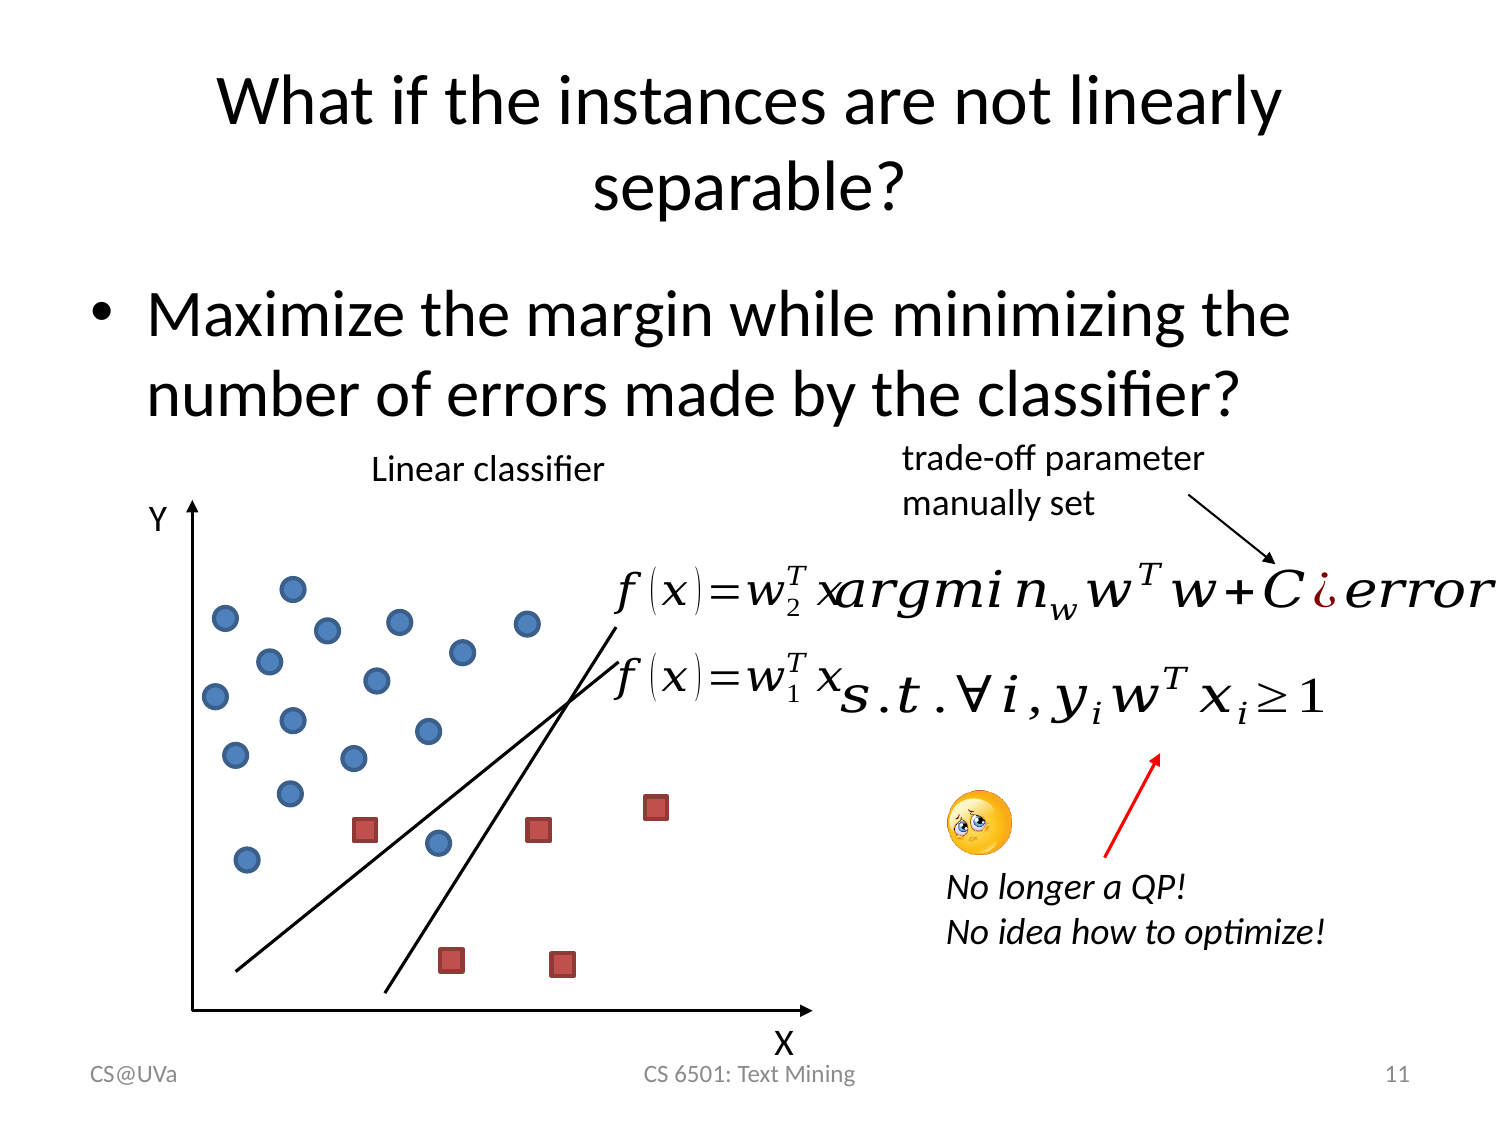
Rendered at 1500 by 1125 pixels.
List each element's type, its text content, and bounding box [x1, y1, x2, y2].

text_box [886, 425, 1276, 565]
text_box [235, 647, 379, 972]
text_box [384, 560, 846, 994]
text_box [930, 752, 1370, 961]
title What if the instances are not linearly separable? [75, 45, 1425, 233]
slide_number 11 [1074, 1042, 1425, 1103]
slide_number CS@UVa [75, 1042, 425, 1103]
footer CS 6501: Text Mining [512, 1042, 988, 1103]
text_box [834, 556, 1500, 733]
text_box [133, 485, 851, 1072]
list Maximize the margin while minimizing the number of errors made by the classifier? [75, 262, 1425, 1005]
